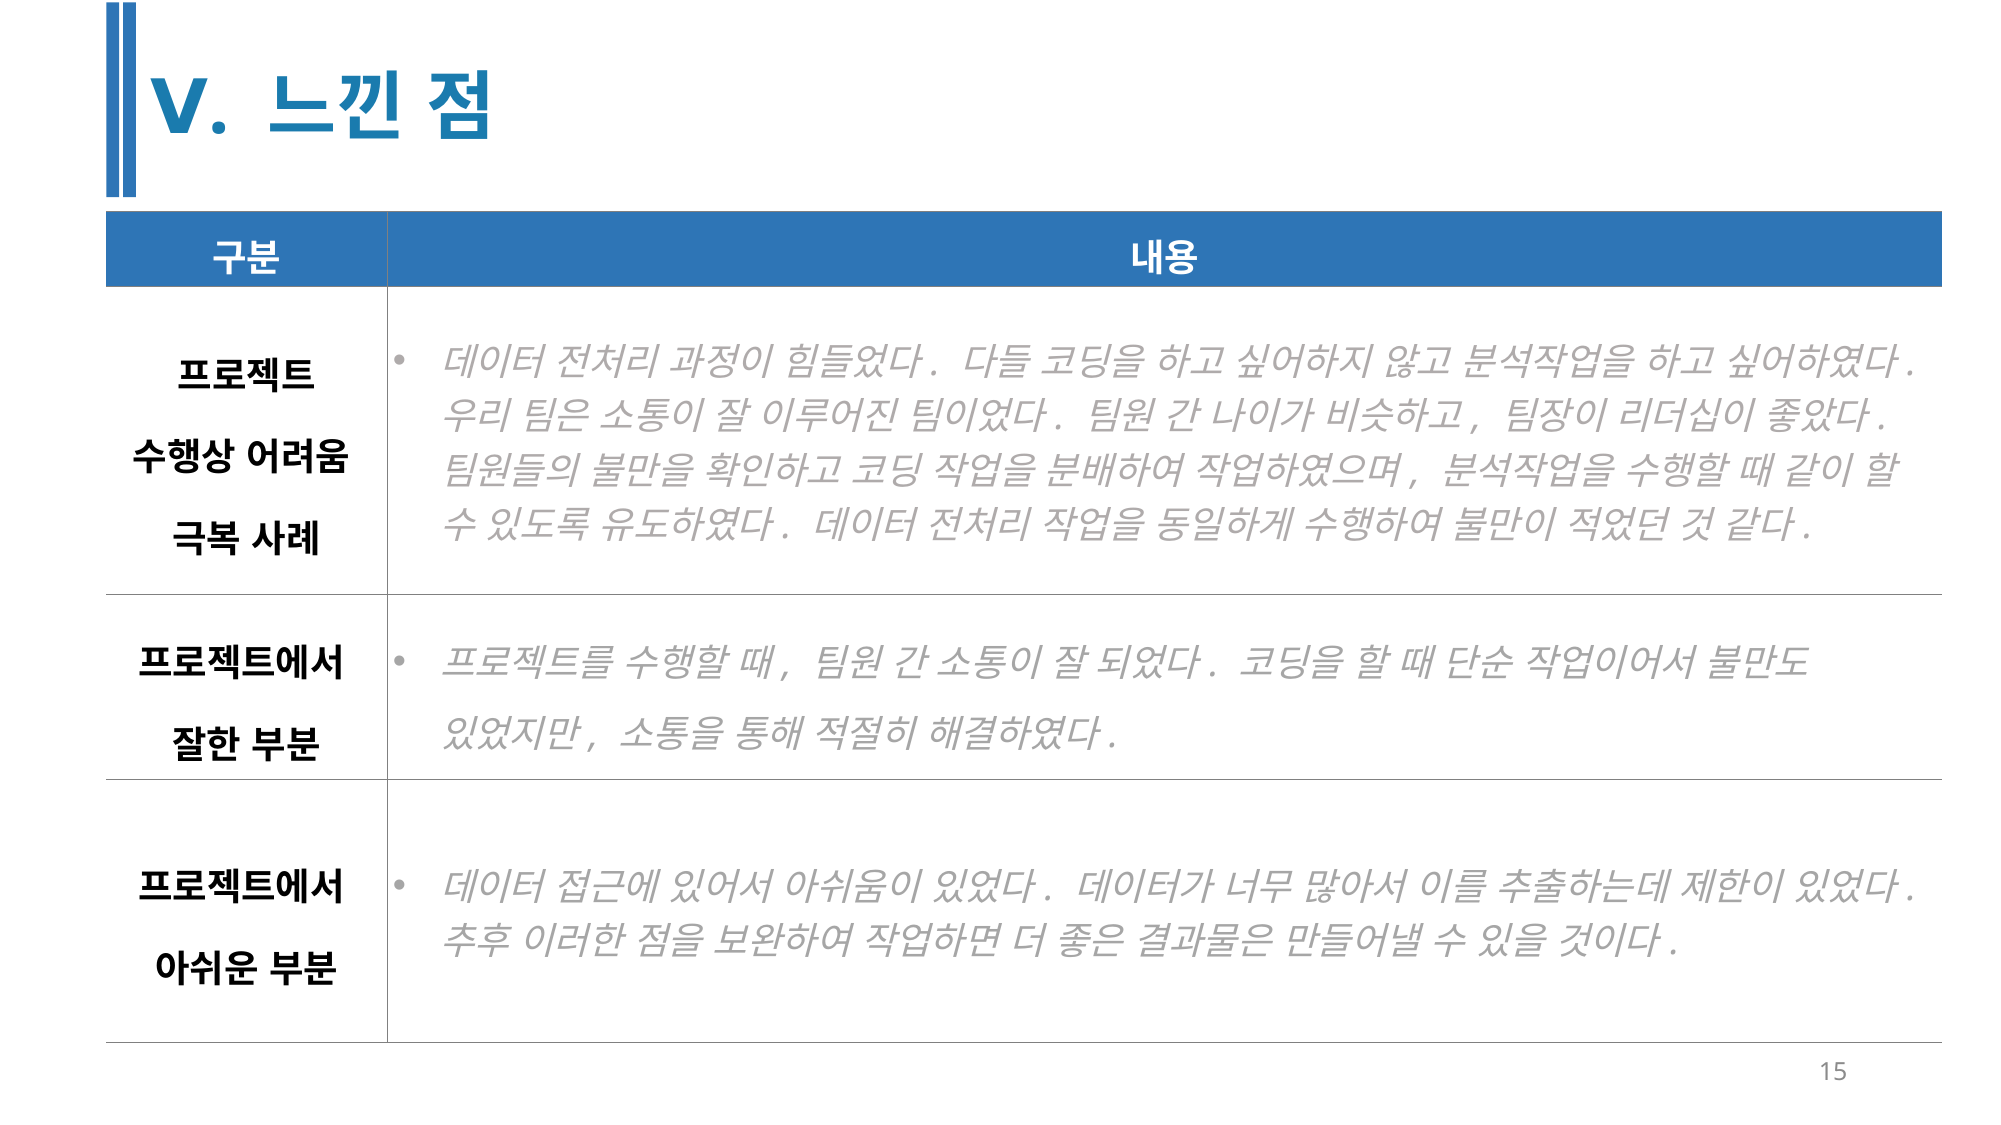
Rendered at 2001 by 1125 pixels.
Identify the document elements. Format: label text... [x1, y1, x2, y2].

text_box Ⅴ. 느낀 점 [136, 50, 1252, 156]
table_cell 프로젝트를 수행할 때, 팀원 간 소통이 잘 되었다. 코딩을 할 때 단순 작업이어서 불만도 있었지만, 소통을 통해 적절히 해결하였다. [388, 595, 1942, 779]
table_cell 데이터 접근에 있어서 아쉬움이 있었다. 데이터가 너무 많아서 이를 추출하는데 제한이 있었다. 추후 이러한 점을 보완하여 작업하면 더 좋은 결과물은 만들어낼 수 있을 것이다. [388, 780, 1942, 1042]
table_header 구분 [106, 212, 387, 286]
table_cell 데이터 전처리 과정이 힘들었다. 다들 코딩을 하고 싶어하지 않고 분석작업을 하고 싶어하였다. 우리 팀은 소통이 잘 이루어진 팀이었다. 팀원 간 나이가 비슷하고, 팀장이 리더십이 좋았다. 팀원들의 불만을 확인하고 코딩 작업을 분배하여 작업하였으며, 분석작업을 수행할 때 같이 할 수 있도록 유도하였다. 데이터 전처리 작업을 동일하게 수행하여 불만이 적었던 것 같다. [388, 287, 1942, 594]
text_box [106, 2, 136, 198]
table_cell 프로젝트 수행상 어려움 극복 사례 [106, 287, 387, 594]
table_header 내용 [388, 212, 1942, 286]
slide_number 15 [1412, 1042, 1863, 1103]
table_cell 프로젝트에서 아쉬운 부분 [106, 780, 387, 1042]
table_cell 프로젝트에서 잘한 부분 [106, 595, 387, 779]
